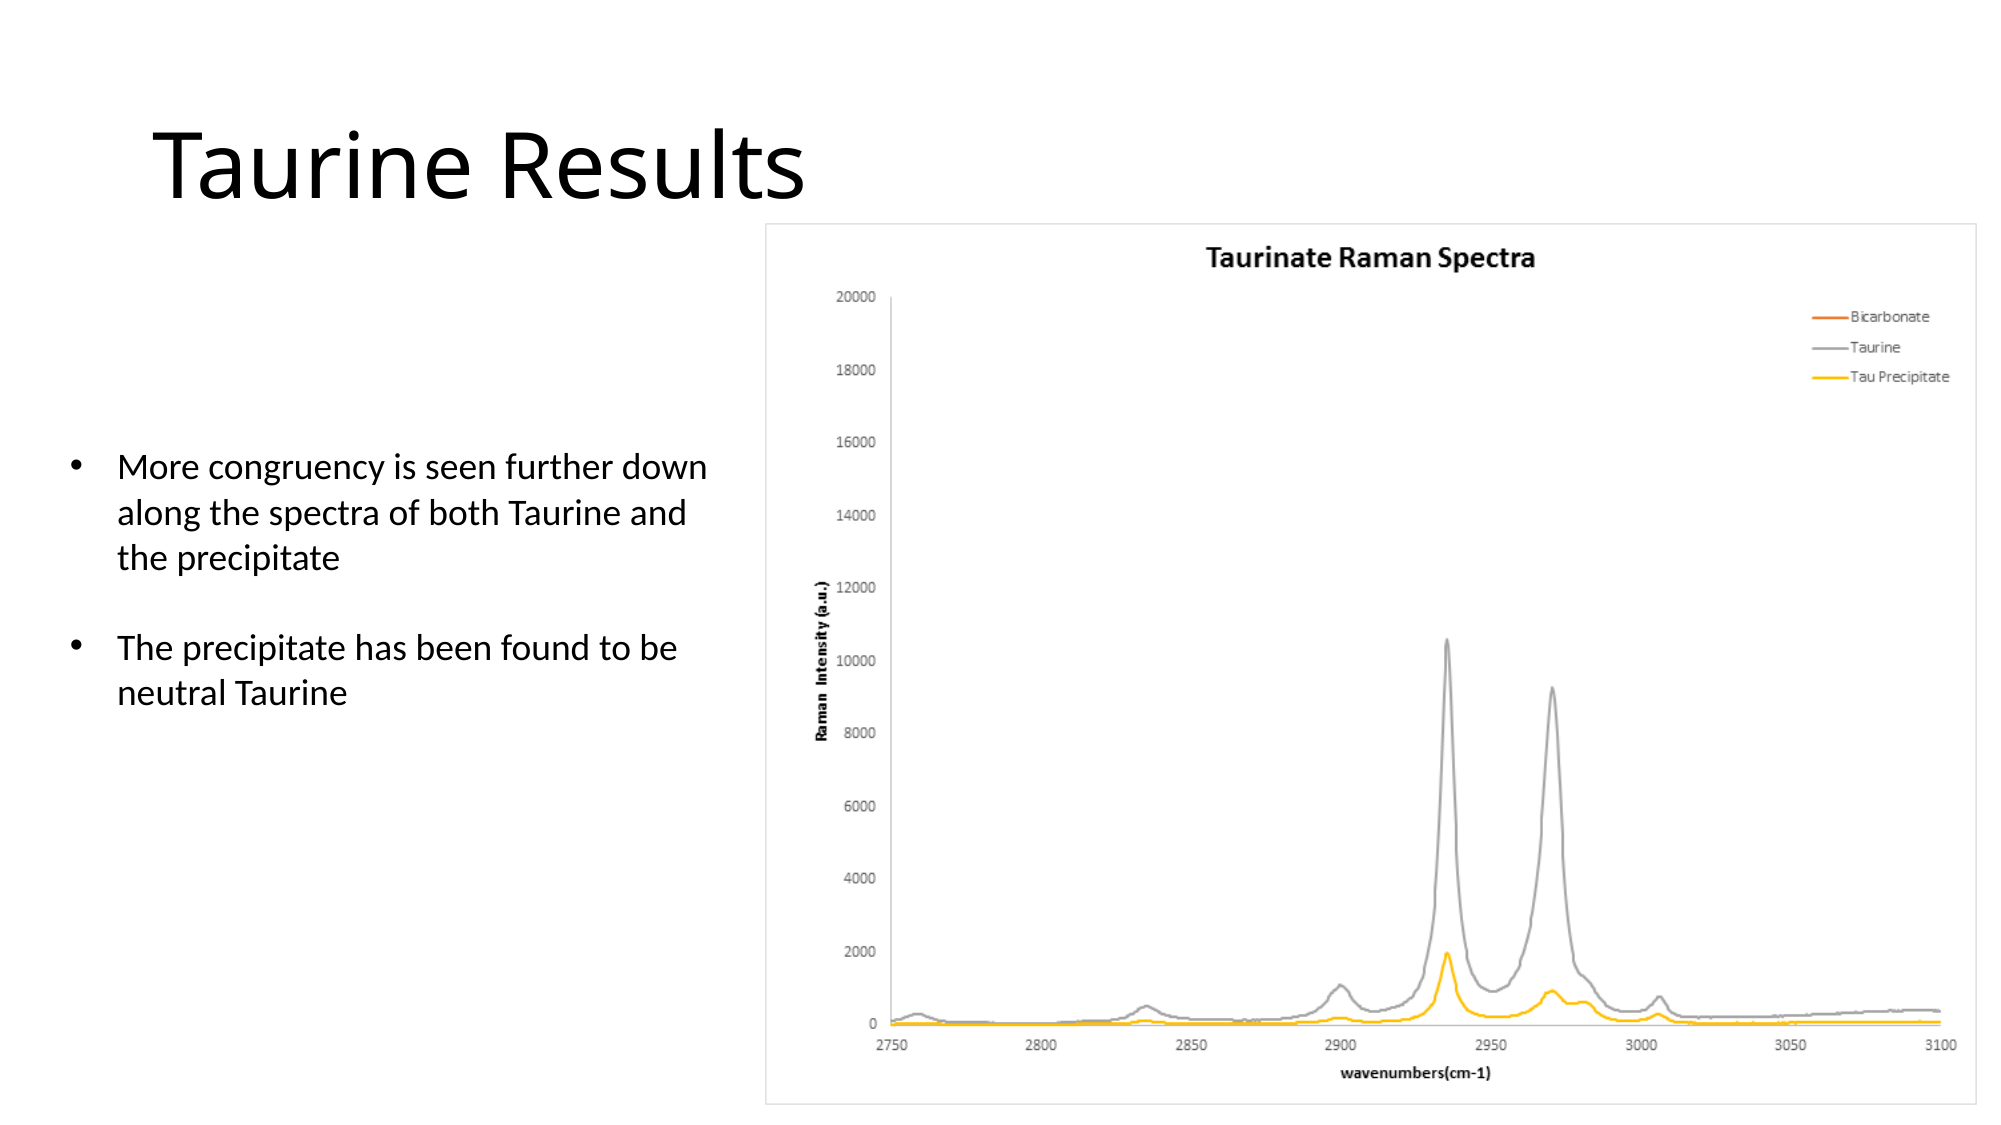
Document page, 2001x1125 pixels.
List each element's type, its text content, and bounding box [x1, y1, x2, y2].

text_box More congruency is seen further down along the spectra of both Taurine and the precipitate The precipitate has been found to be neutral Taurine [55, 435, 754, 720]
title Taurine Results [137, 59, 1863, 278]
picture [764, 222, 1981, 1109]
